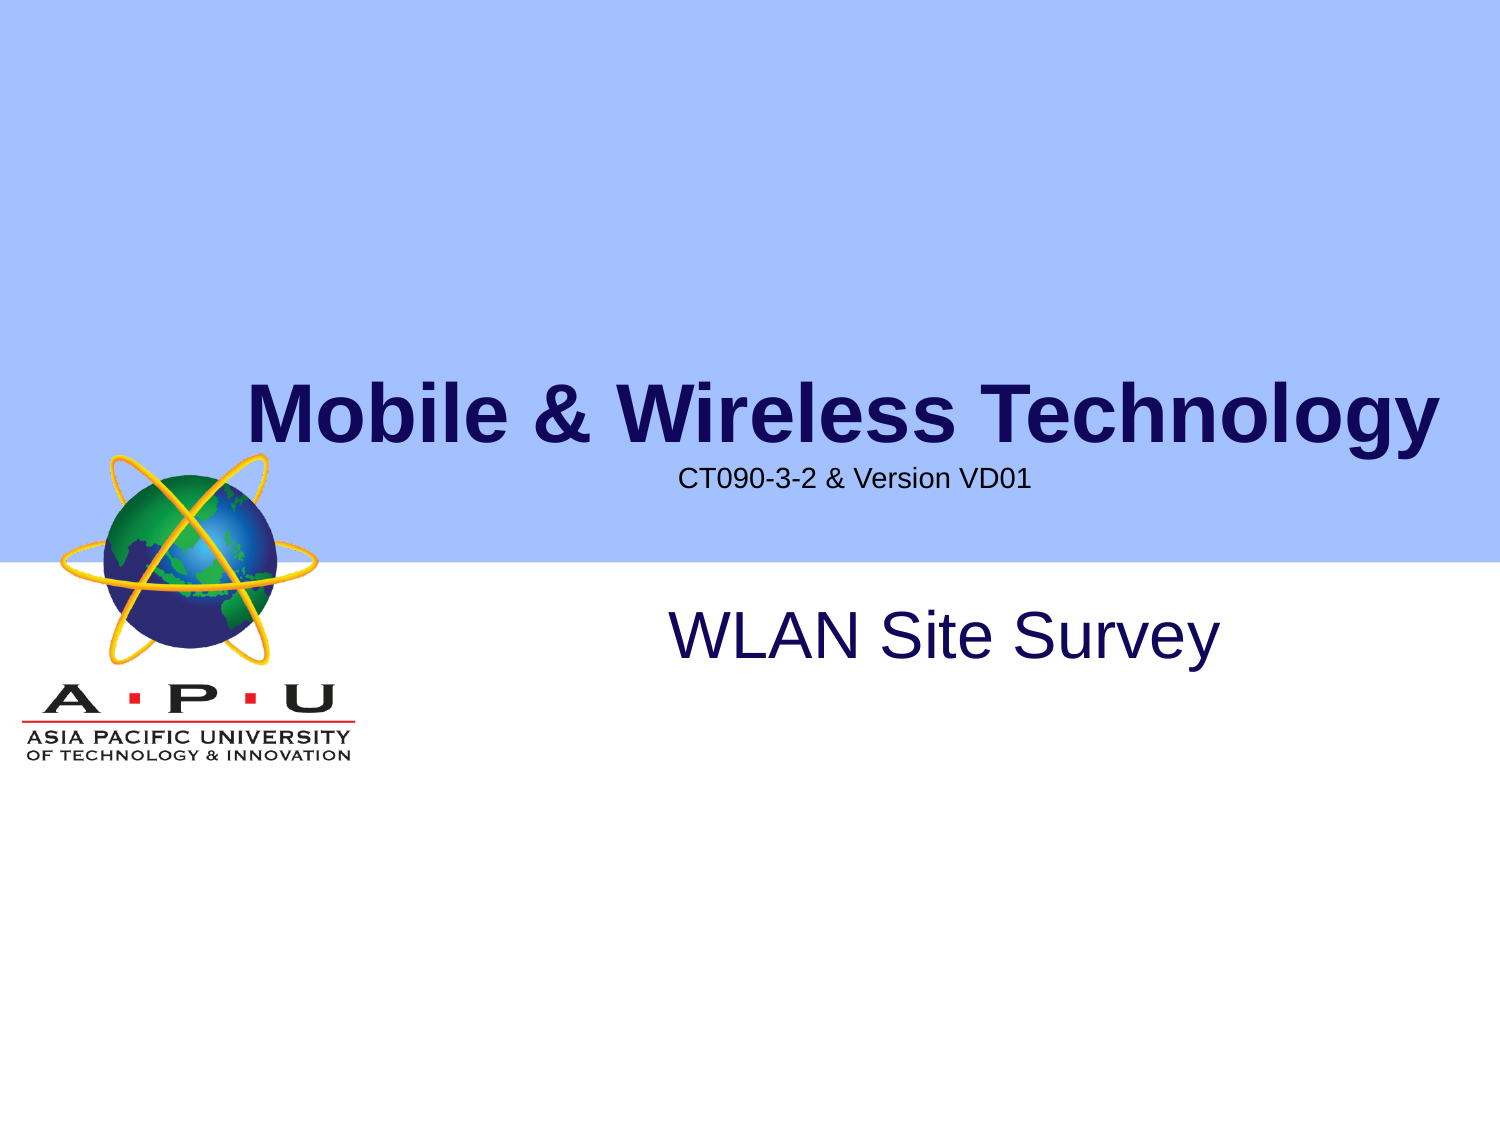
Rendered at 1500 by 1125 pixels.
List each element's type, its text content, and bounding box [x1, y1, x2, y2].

subtitle WLAN Site Survey [389, 584, 1500, 872]
title Mobile & Wireless Technology CT090-3-2 & Version VD01 [210, 325, 1500, 529]
picture [0, 412, 397, 805]
